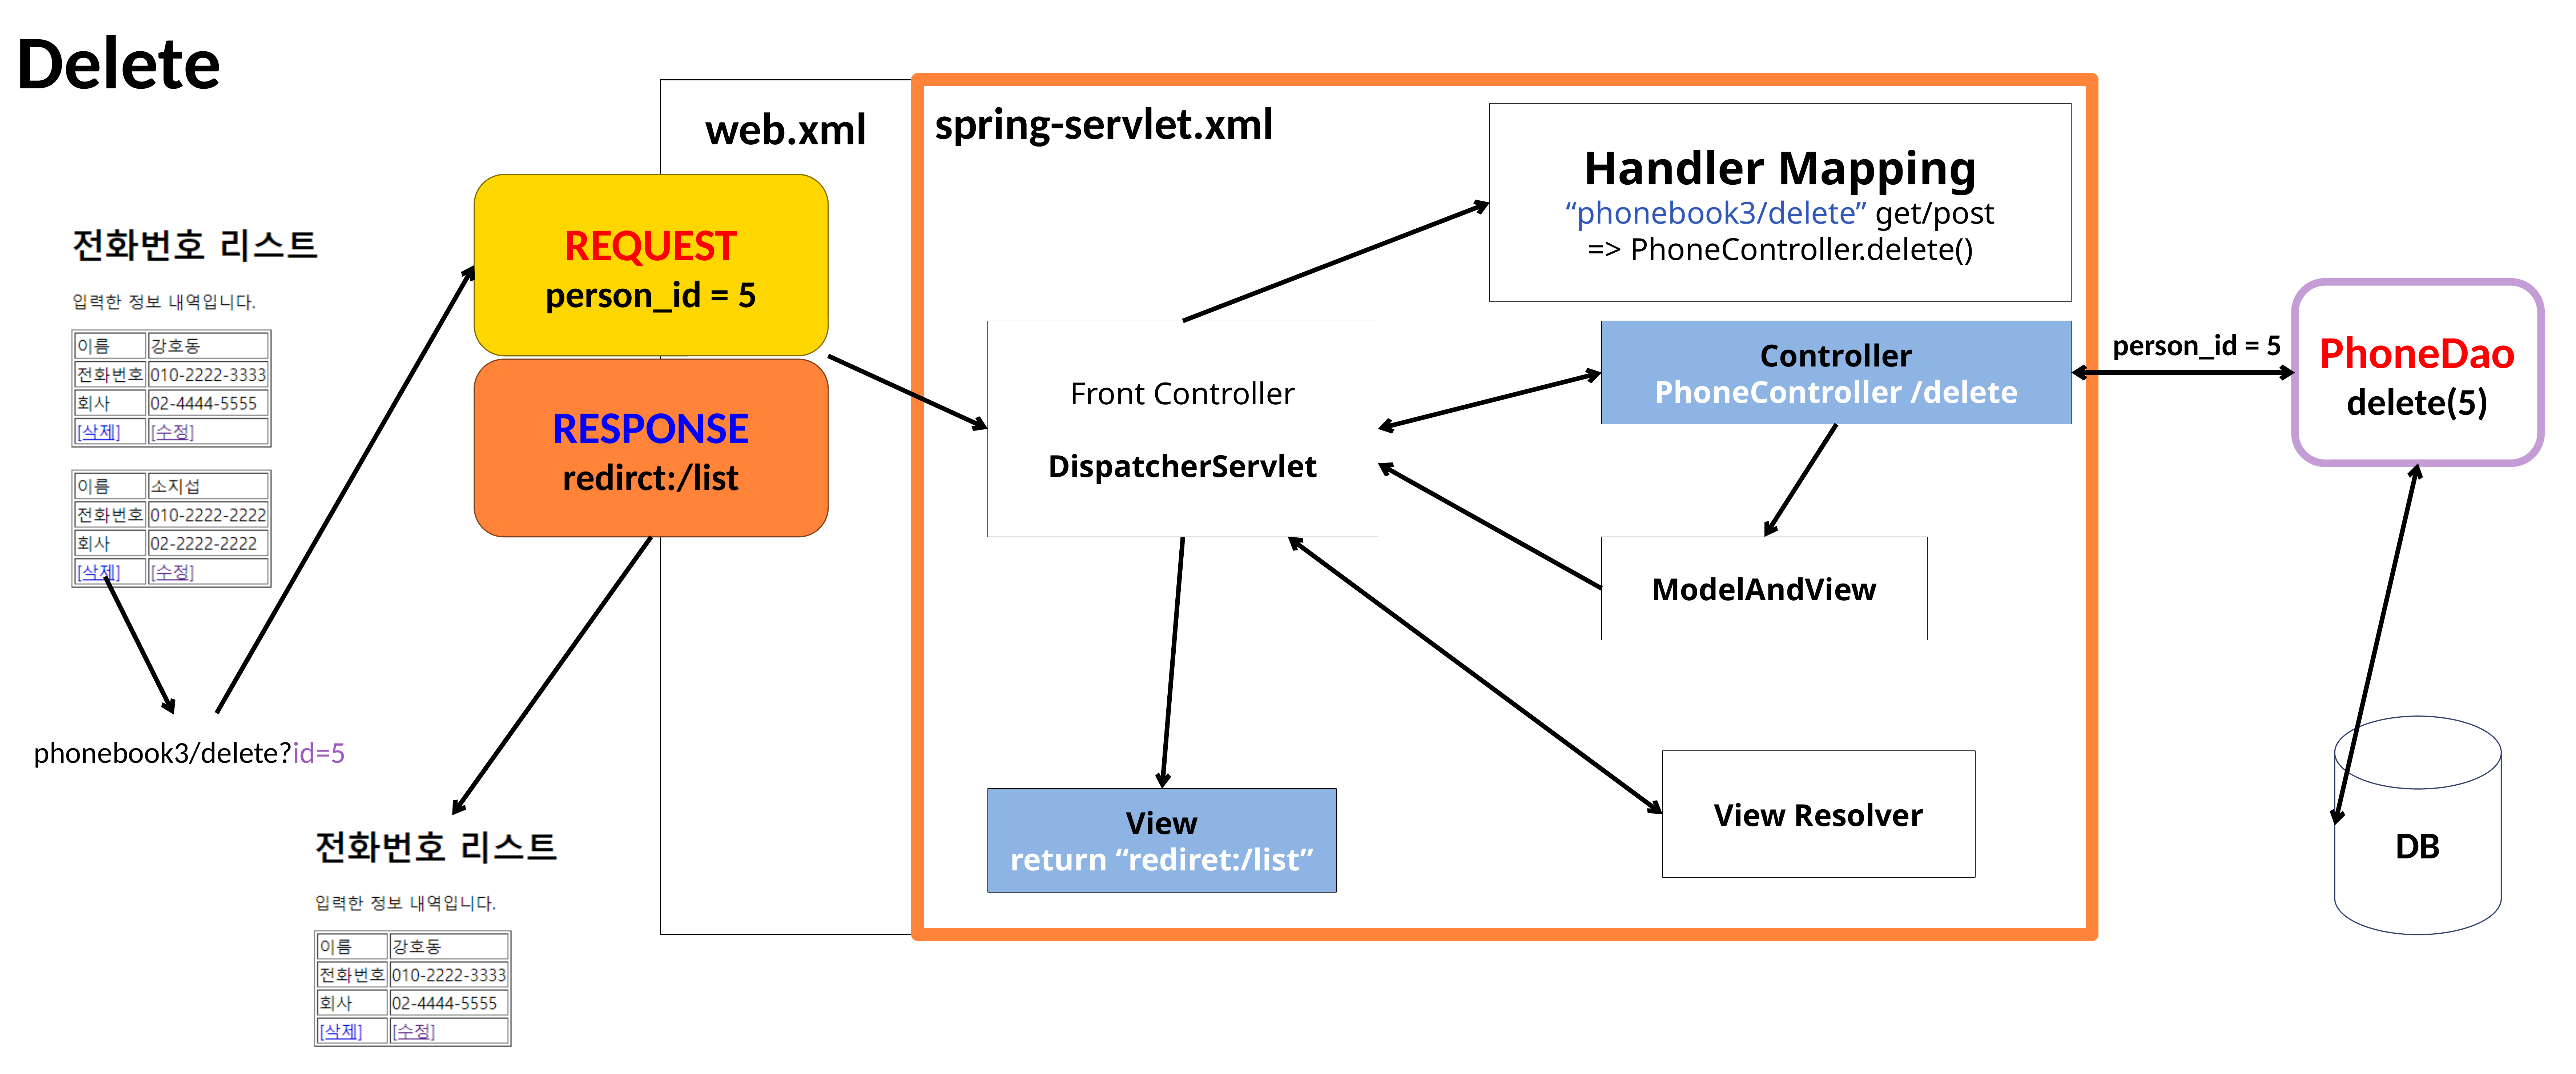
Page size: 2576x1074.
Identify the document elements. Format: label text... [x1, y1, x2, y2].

text_box [917, 79, 2093, 370]
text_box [121, 360, 570, 618]
text_box [660, 433, 917, 935]
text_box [1183, 202, 1490, 321]
text_box [917, 377, 2093, 935]
text_box web.xml [554, 96, 985, 211]
text_box PhoneDao delete(5) [2294, 281, 2542, 464]
text_box REQUEST person_id = 5 [474, 174, 829, 357]
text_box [1288, 536, 1663, 814]
picture [306, 815, 599, 1054]
text_box phonebook3/delete?id=5 [10, 713, 369, 789]
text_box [1377, 372, 1602, 429]
text_box RESPONSE redirct:/list [498, 358, 829, 538]
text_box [412, 576, 691, 776]
text_box [660, 79, 917, 96]
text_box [1046, 652, 1299, 673]
text_box Delete [11, 10, 474, 197]
text_box person_id = 5 [2107, 322, 2288, 364]
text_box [1744, 444, 1857, 517]
text_box [660, 211, 917, 375]
text_box spring-servlet.xml [929, 91, 1471, 151]
picture [64, 213, 369, 603]
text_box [987, 103, 2072, 893]
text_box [1377, 463, 1602, 589]
text_box DB [2334, 716, 2502, 935]
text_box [828, 356, 988, 429]
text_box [70, 611, 209, 680]
